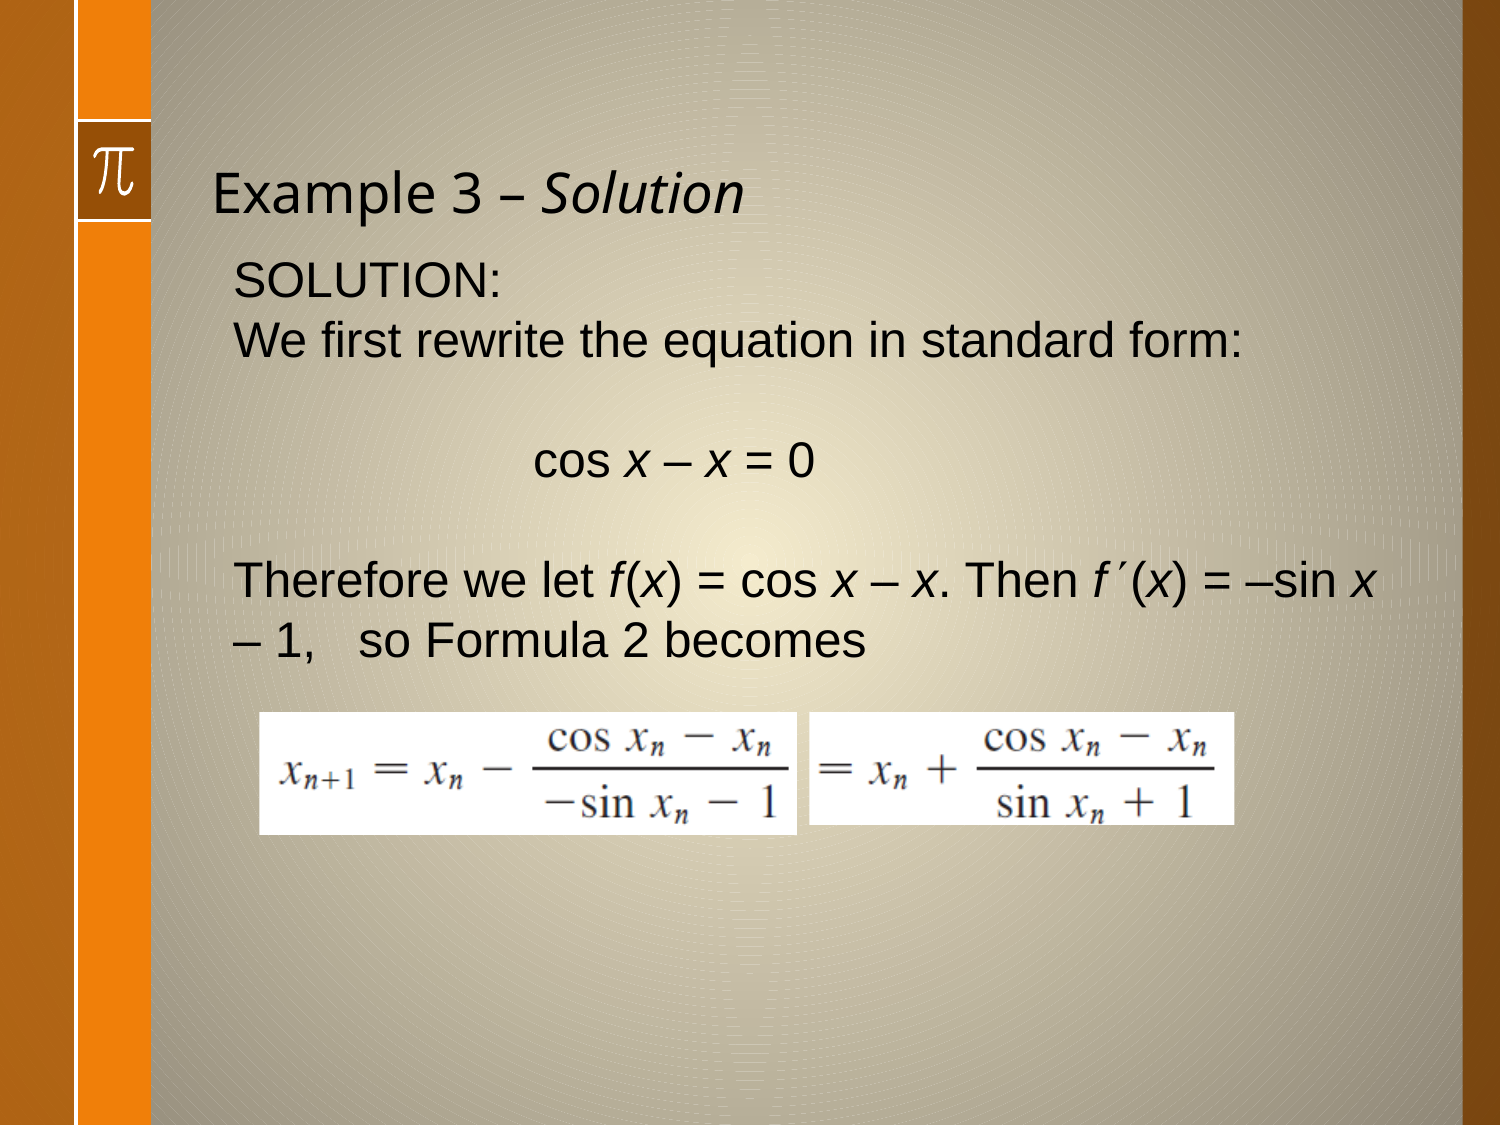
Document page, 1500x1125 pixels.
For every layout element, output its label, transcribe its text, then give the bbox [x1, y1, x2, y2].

picture [259, 712, 797, 838]
text_box SOLUTION: We first rewrite the equation in standard form: cos x – x = 0 Therefore we let f (x) = cos x – x. Then f (x) = –sin x – 1, so Formula 2 becomes [218, 239, 1425, 1103]
picture [809, 712, 1235, 825]
title Example 3 – Solution [196, 29, 1400, 233]
